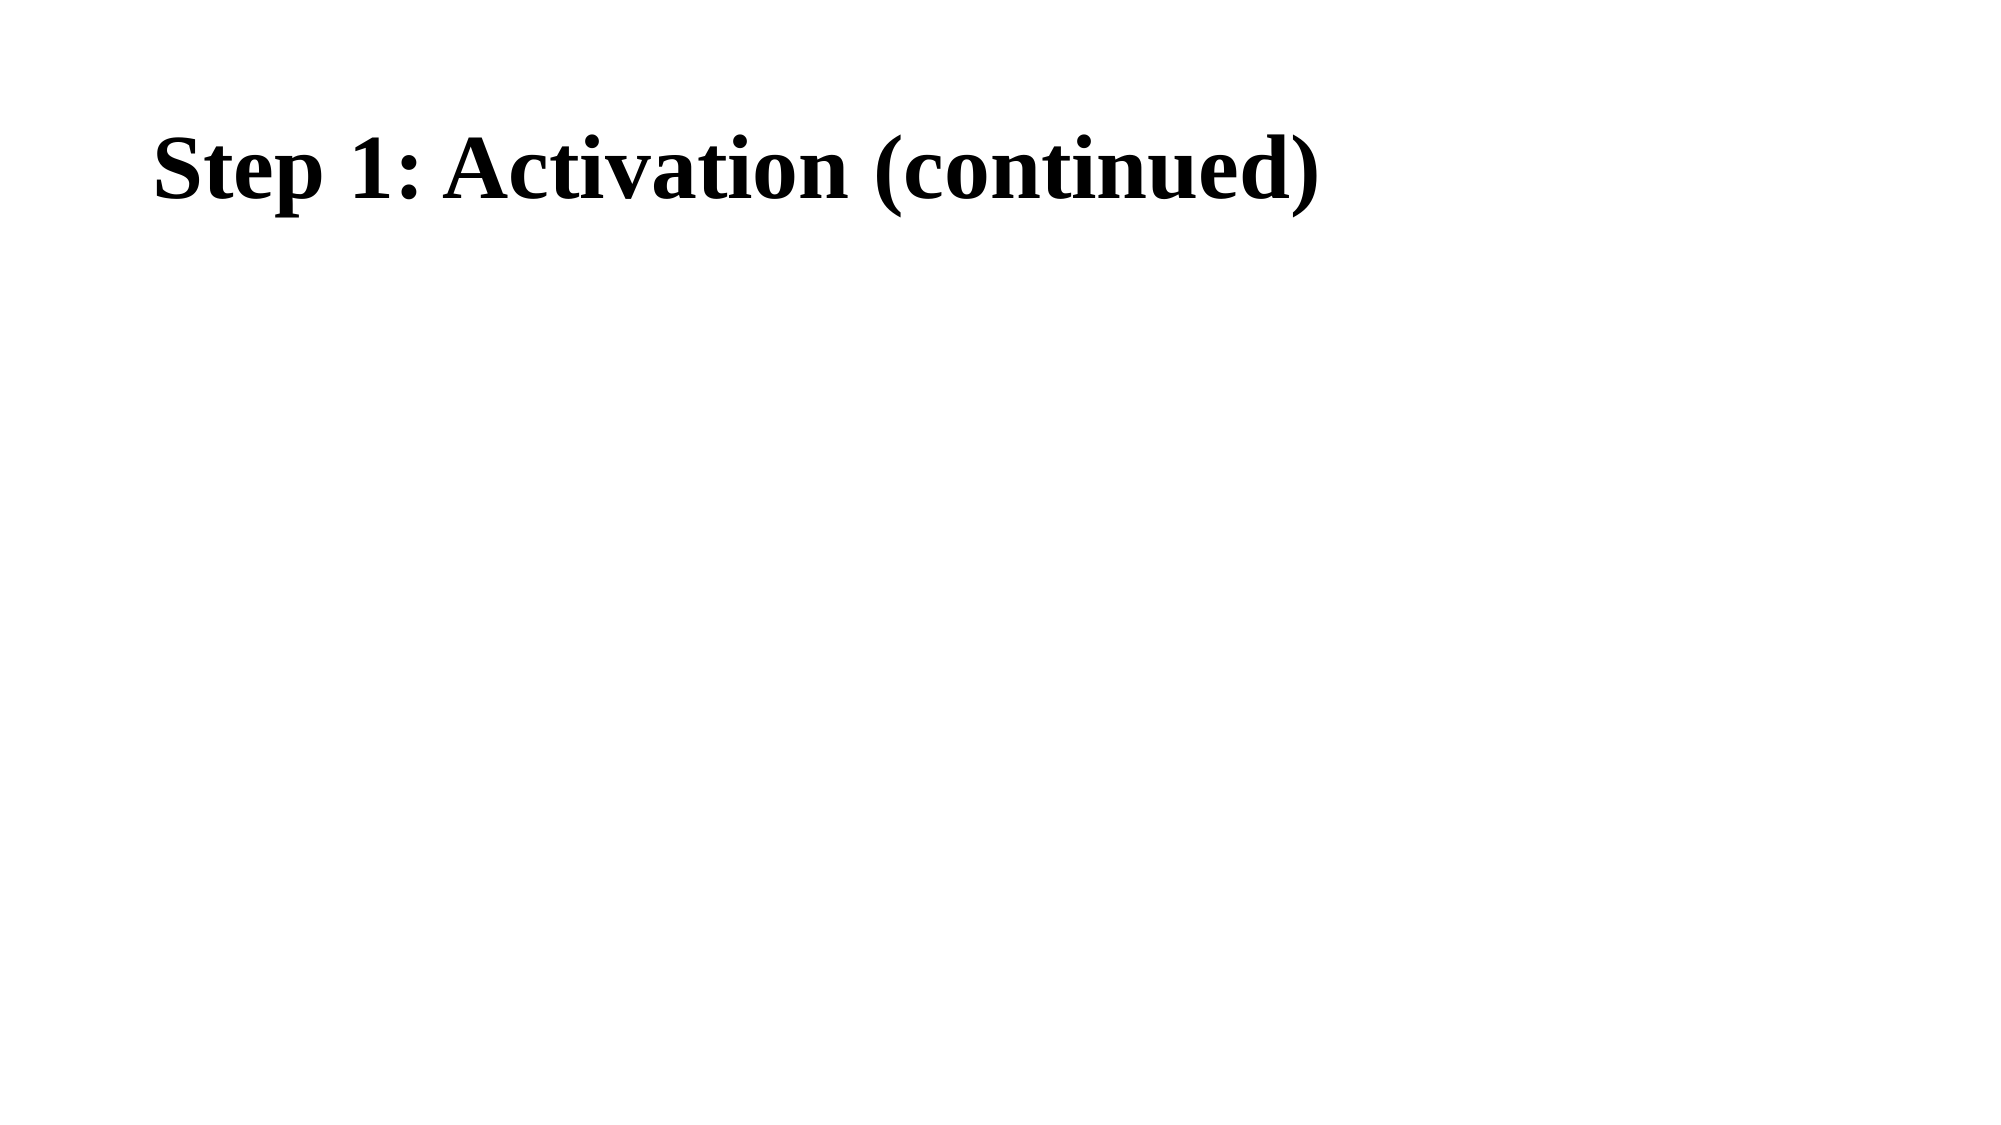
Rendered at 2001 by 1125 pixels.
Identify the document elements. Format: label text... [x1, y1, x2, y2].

title Step 1: Activation (continued) [137, 59, 1863, 278]
